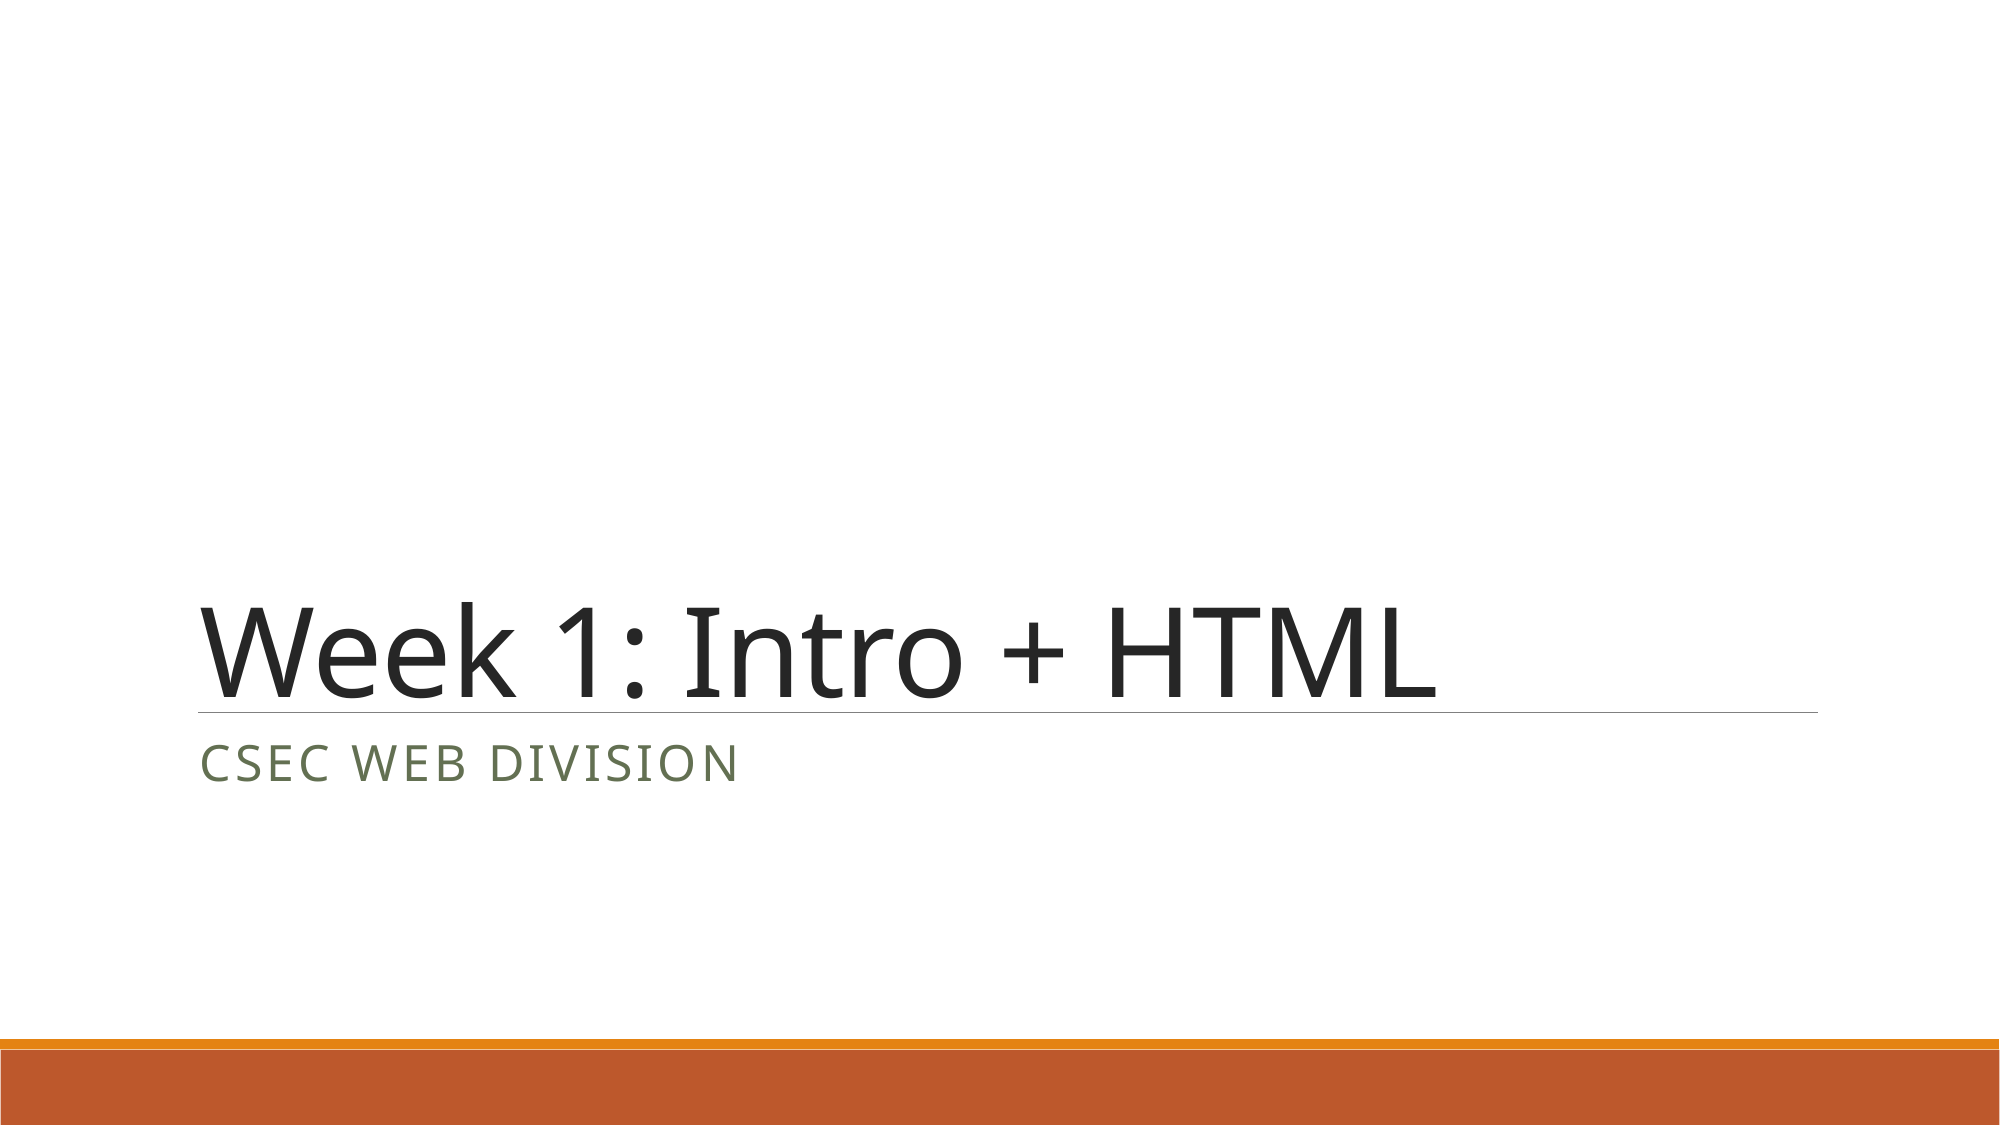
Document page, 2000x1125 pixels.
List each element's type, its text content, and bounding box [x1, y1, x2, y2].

subtitle CSEC WEB DIVISION [184, 730, 1835, 919]
title Week 1: Intro + HTML [184, 255, 1955, 731]
